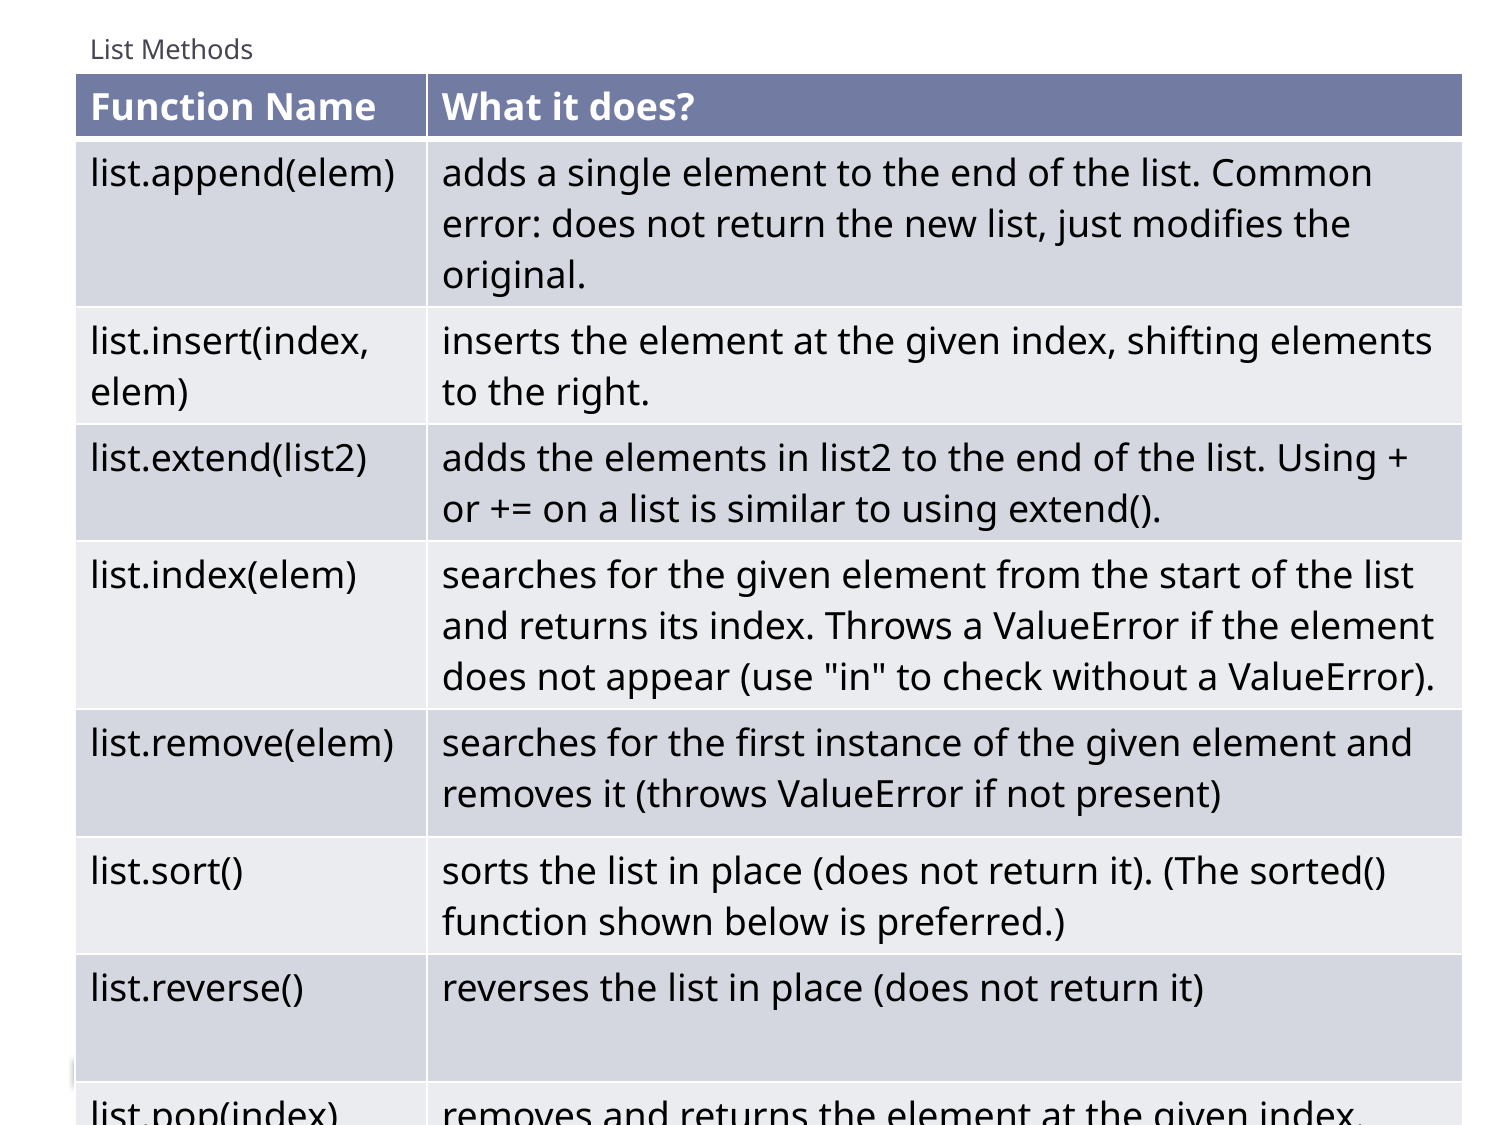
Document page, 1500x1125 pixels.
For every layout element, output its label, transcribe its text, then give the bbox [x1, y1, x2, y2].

table_cell list.extend(list2) [76, 425, 426, 540]
table_cell list.insert(index, elem) [76, 308, 426, 423]
table_cell inserts the element at the given index, shifting elements to the right. [428, 308, 1462, 423]
table_cell list.pop(index) [76, 1083, 426, 1125]
table_cell list.remove(elem) [76, 710, 426, 836]
table_cell removes and returns the element at the given index. Returns the rightmost element if index is omitted (roughly the opposite of append()). [428, 1083, 1462, 1125]
table_cell adds the elements in list2 to the end of the list. Using + or += on a list is similar to using extend(). [428, 425, 1462, 540]
table_cell searches for the given element from the start of the list and returns its index. Throws a ValueError if the element does not appear (use "in" to check without a ValueError). [428, 542, 1462, 708]
table_cell sorts the list in place (does not return it). (The sorted() function shown below is preferred.) [428, 838, 1462, 953]
table_header Function Name [76, 74, 426, 136]
table_cell list.index(elem) [76, 542, 426, 708]
table_cell list.reverse() [76, 955, 426, 1081]
title List Methods [75, 24, 1425, 72]
table_cell list.append(elem) [76, 142, 426, 306]
table_cell searches for the first instance of the given element and removes it (throws ValueError if not present) [428, 710, 1462, 836]
table_cell list.sort() [76, 838, 426, 953]
table_cell reverses the list in place (does not return it) [428, 955, 1462, 1081]
table_cell adds a single element to the end of the list. Common error: does not return the new list, just modifies the original. [428, 142, 1462, 306]
table_header What it does? [428, 74, 1462, 136]
